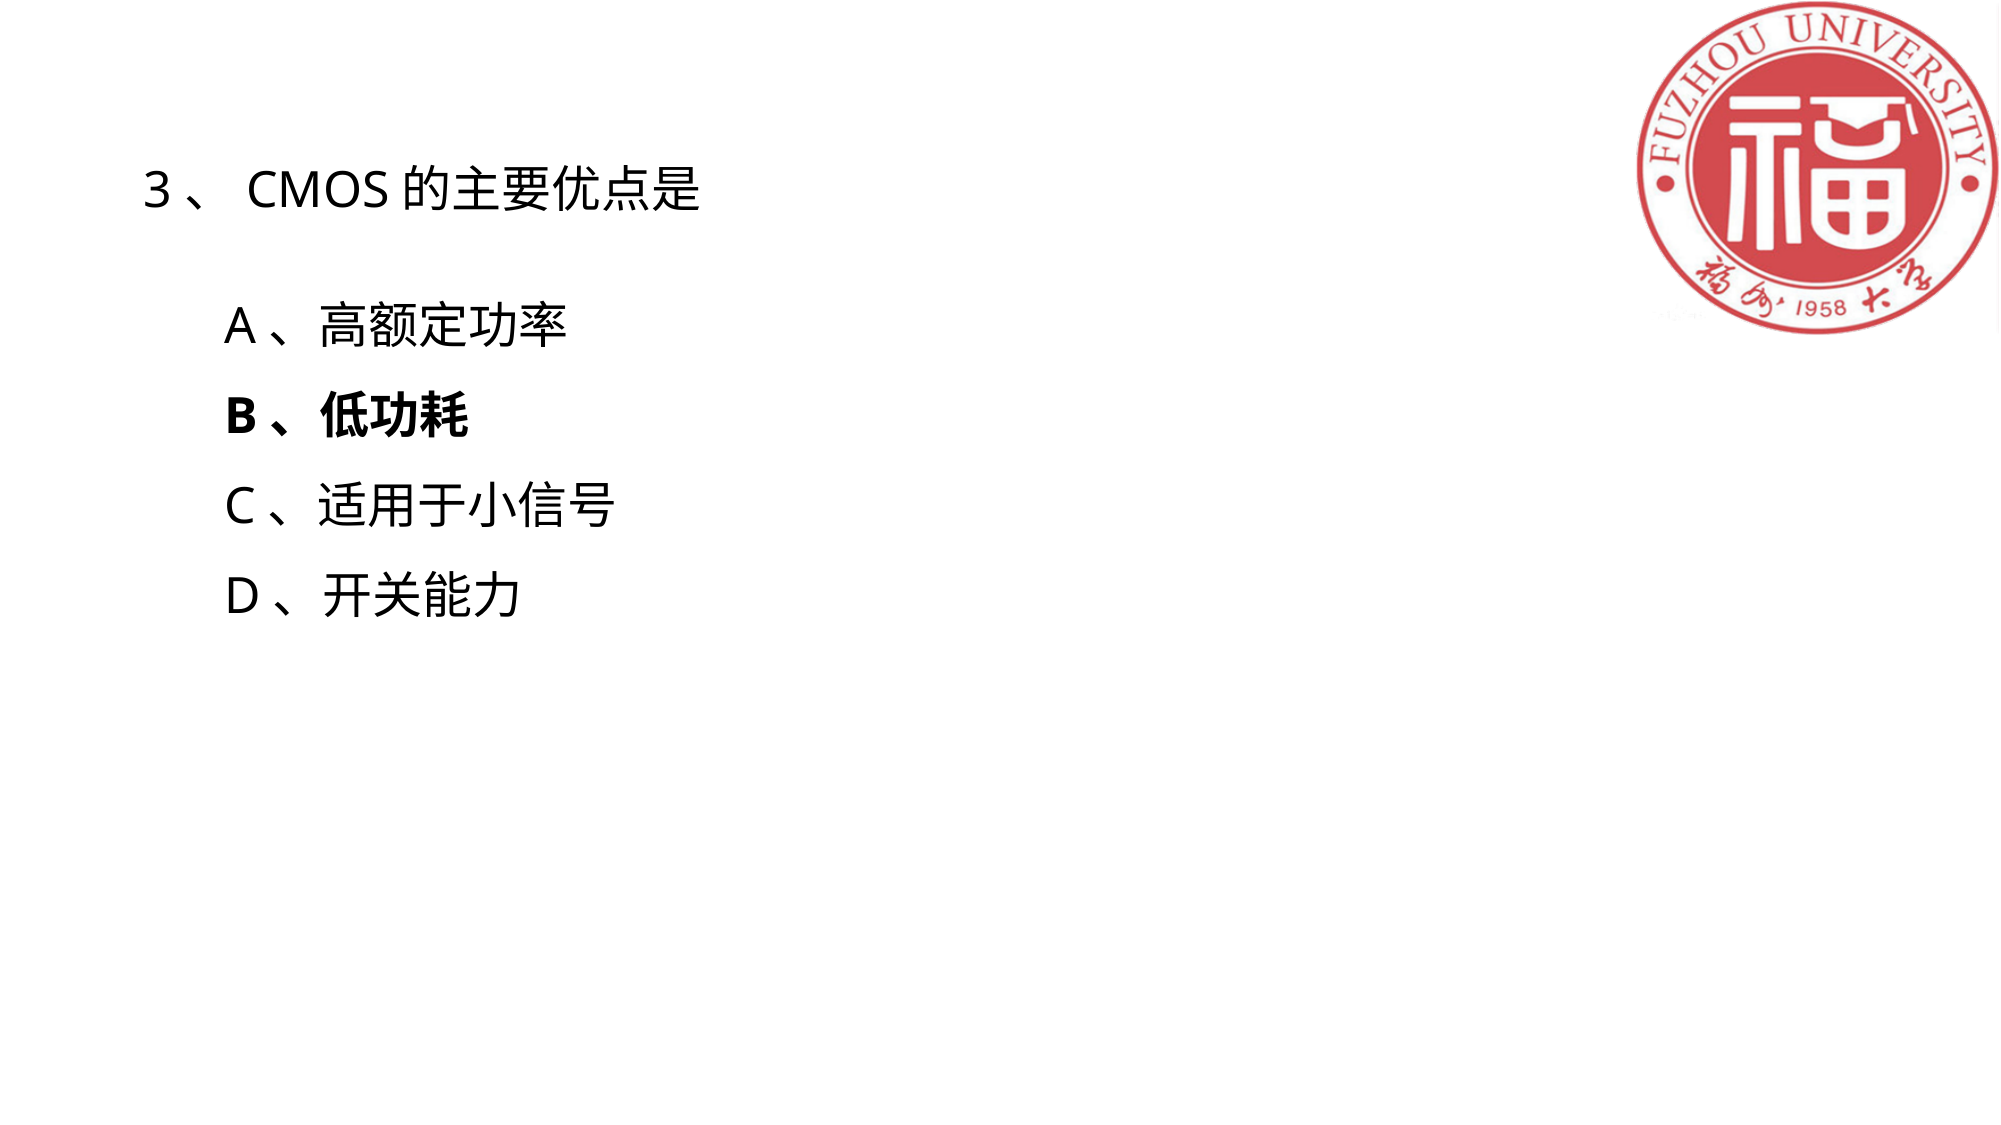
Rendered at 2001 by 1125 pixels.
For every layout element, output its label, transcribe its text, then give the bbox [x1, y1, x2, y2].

text_box A、高额定功率 B、低功耗 C、适用于小信号 D、开关能力 [209, 255, 886, 631]
text_box 3、CMOS的主要优点是 [129, 149, 1544, 225]
